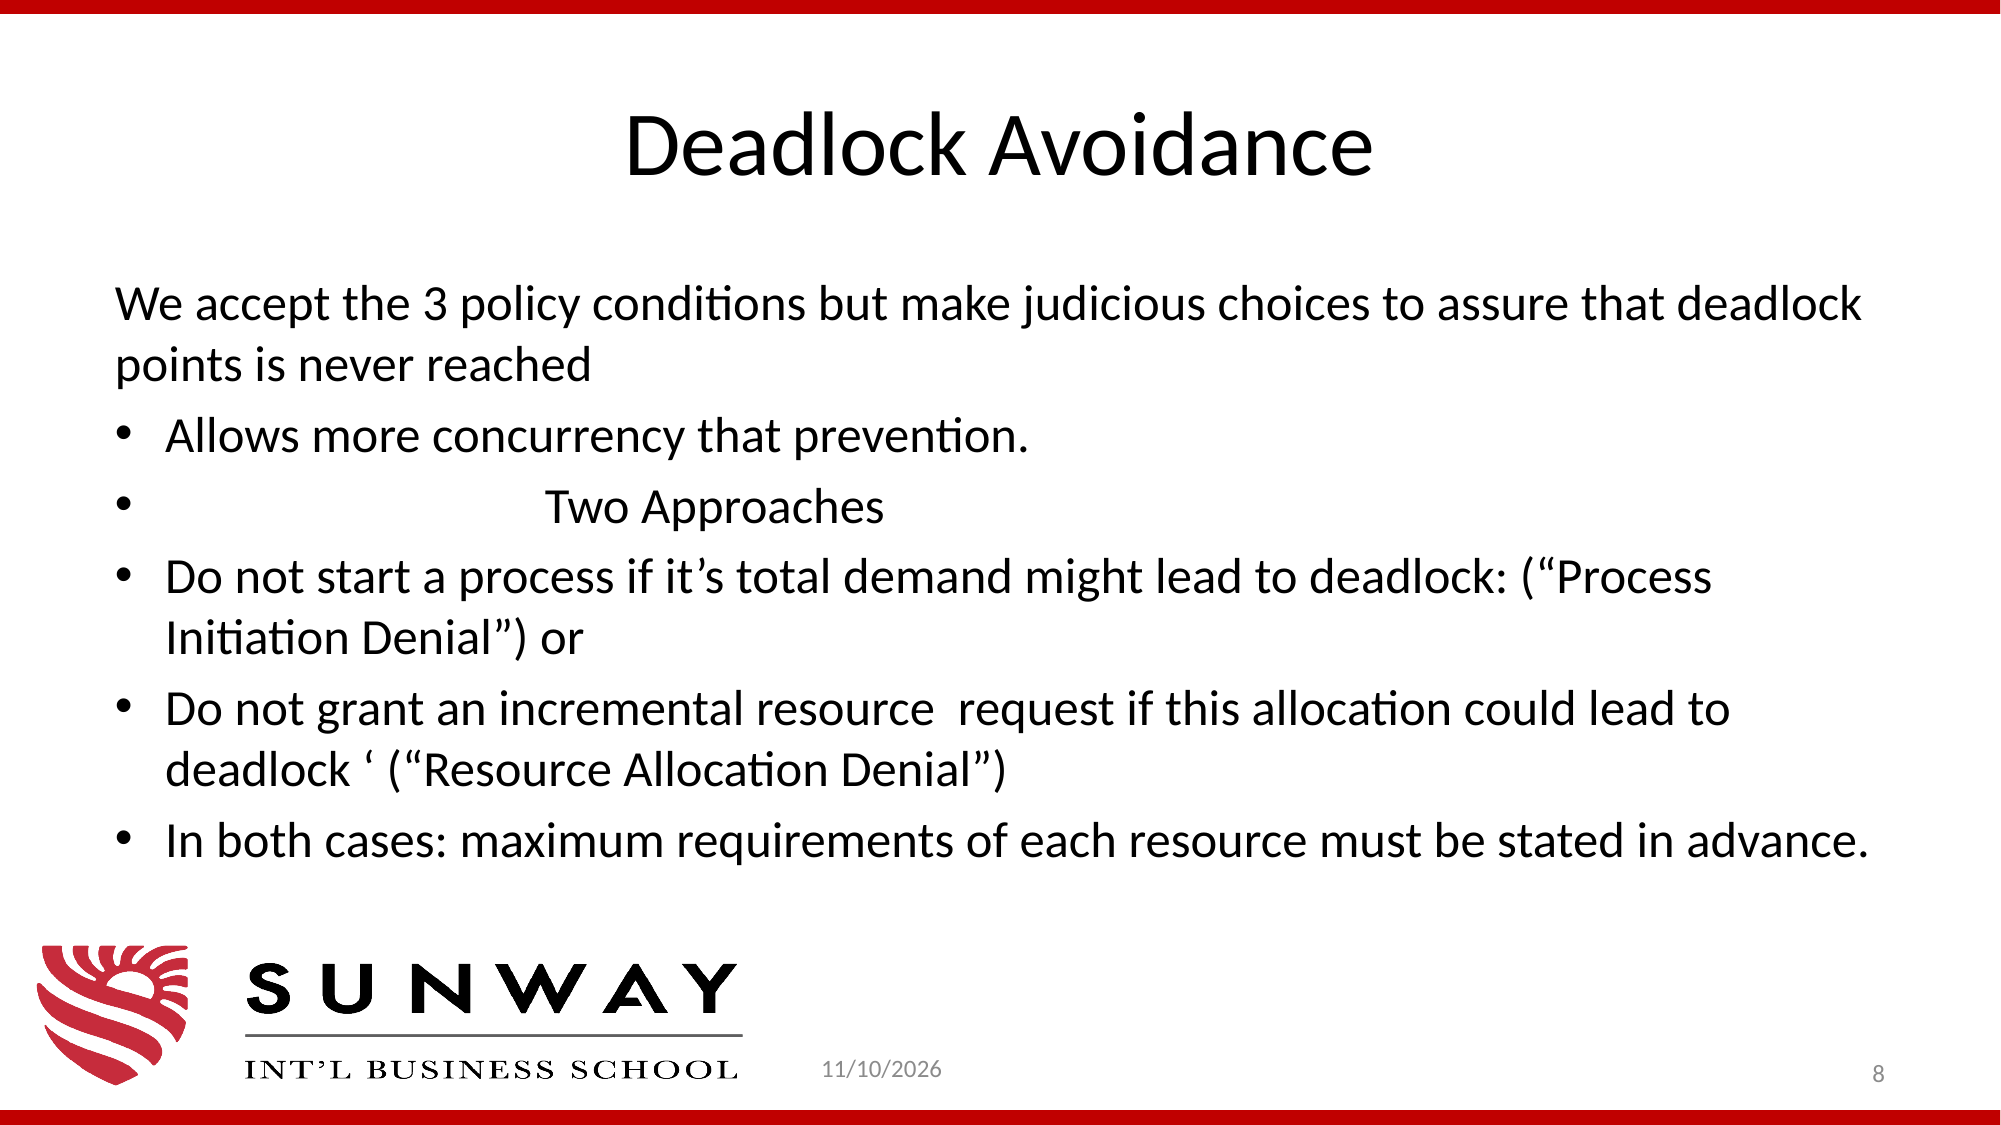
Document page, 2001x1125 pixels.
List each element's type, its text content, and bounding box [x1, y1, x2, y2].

picture [0, 699, 973, 1125]
list We accept the 3 policy conditions but make judicious choices to assure that deadlock points is never reached Allows more concurrency that prevention. Two Approaches Do not start a process if it’s total demand might lead to deadlock: (“Process Initiation Denial”) or Do not grant an incremental resource request if this allocation could lead to deadlock ‘ (“Resource Allocation Denial”) In both cases: maximum requirements of each resource must be stated in advance. [99, 262, 1900, 925]
slide_number 8 [1433, 1042, 1900, 1103]
title Deadlock Avoidance [99, 45, 1900, 233]
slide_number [806, 1037, 1273, 1098]
